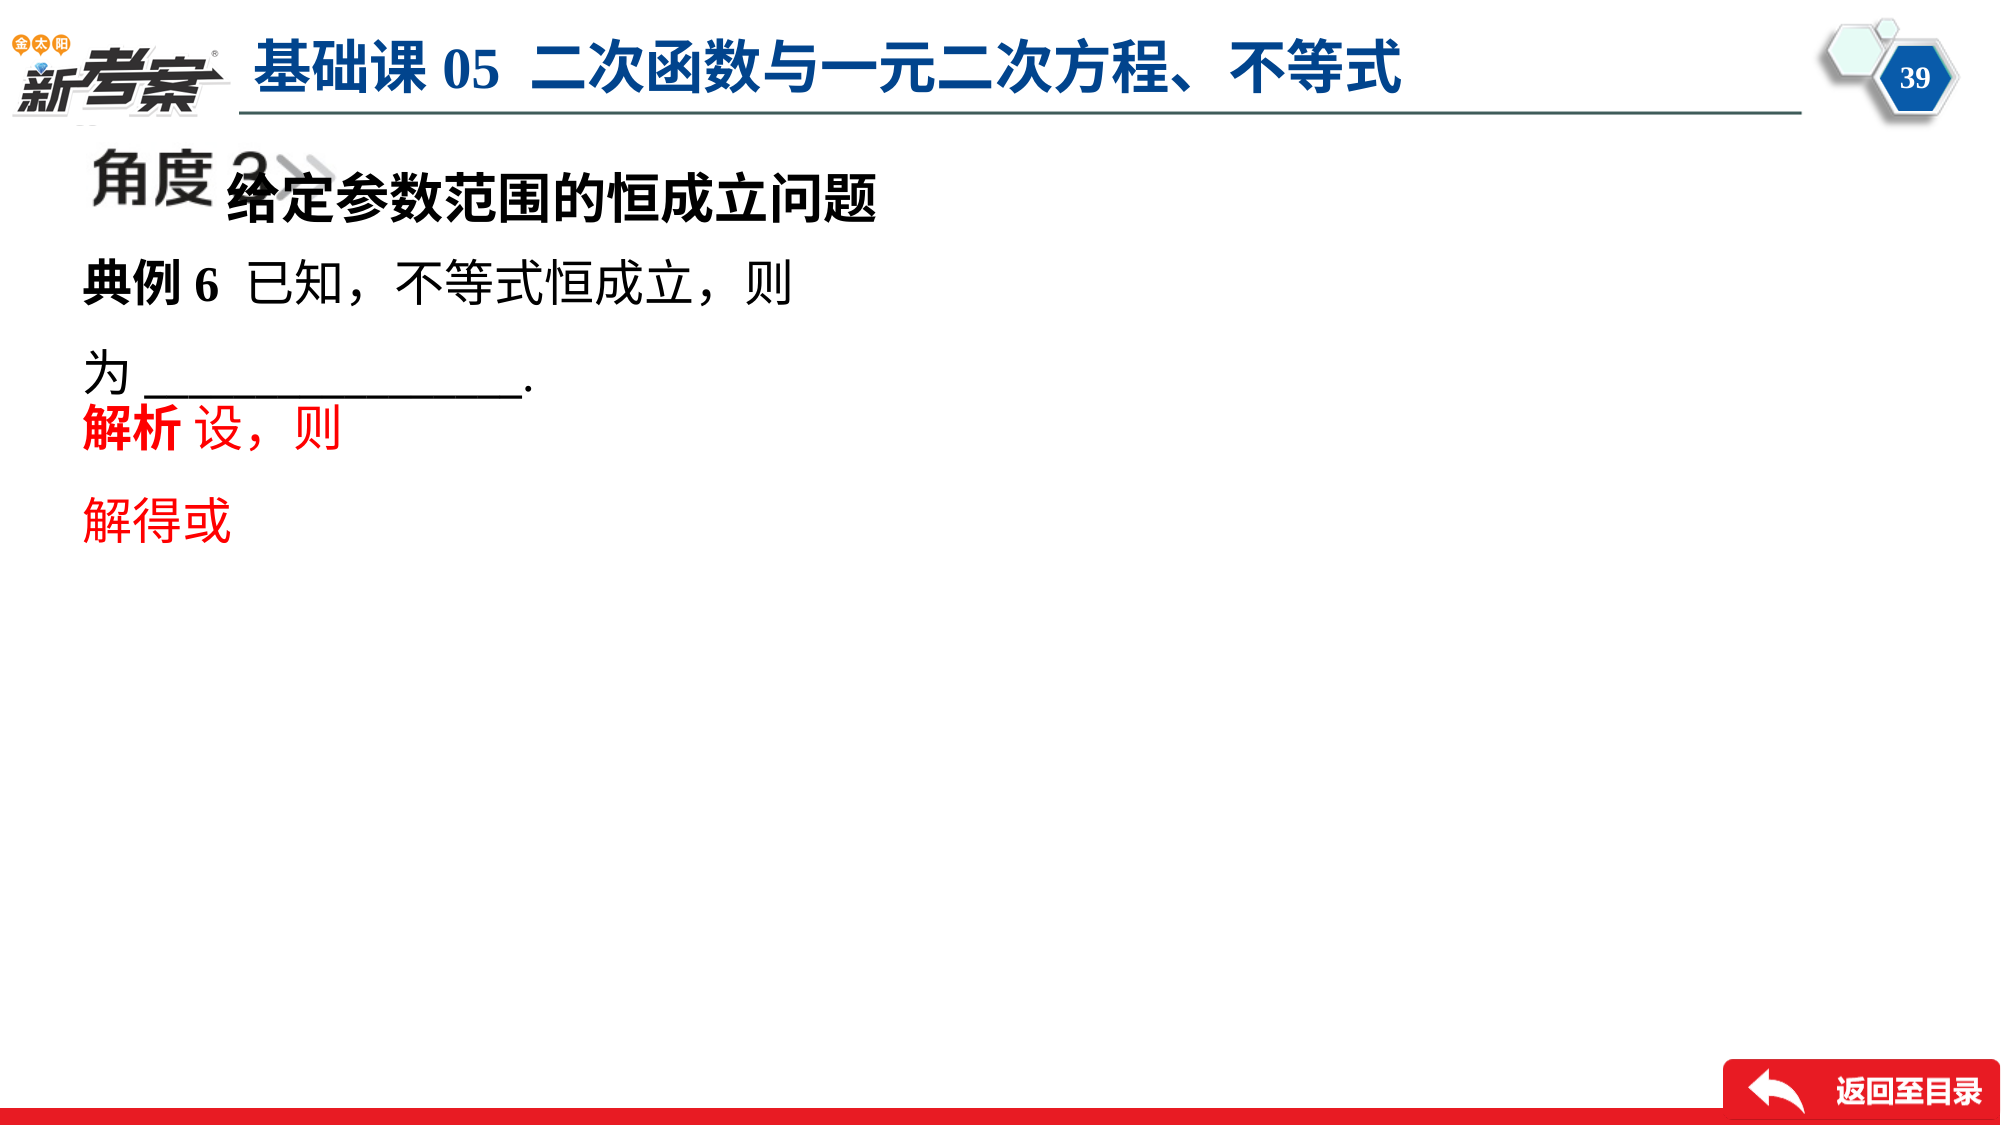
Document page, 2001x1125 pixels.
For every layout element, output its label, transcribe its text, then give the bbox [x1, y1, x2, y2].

text_box &5& 给定参数范围的恒成立问题 [82, 123, 1917, 243]
picture [0, 0, 2001, 1125]
